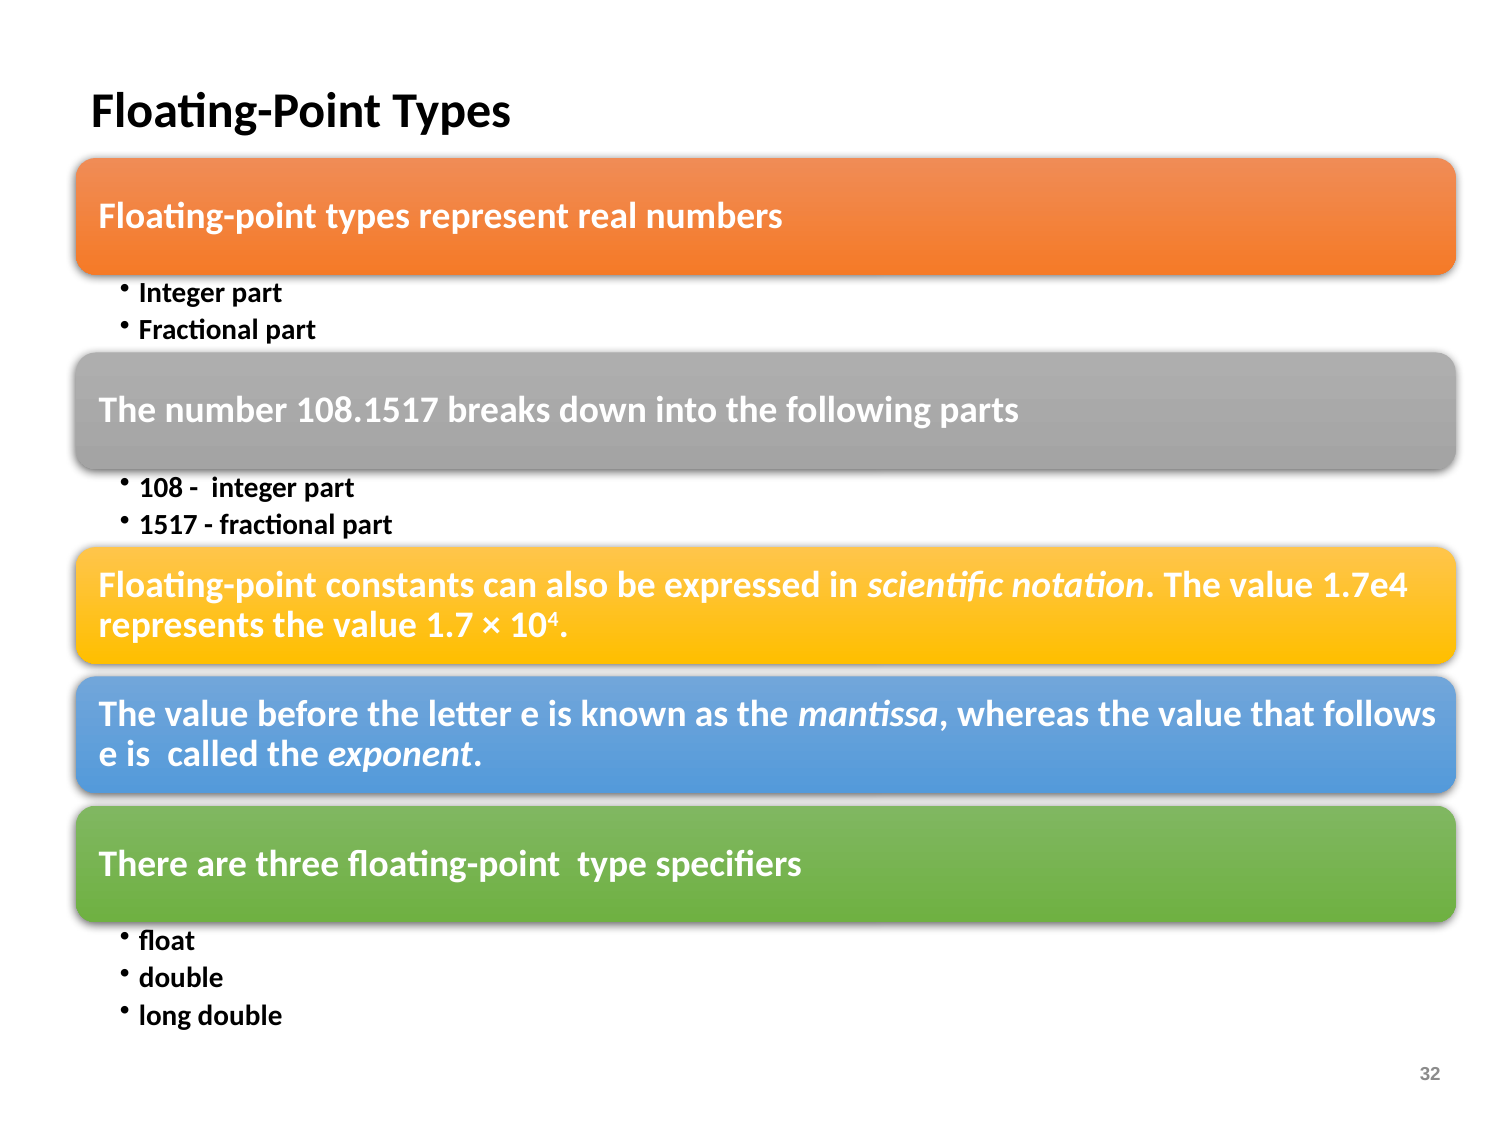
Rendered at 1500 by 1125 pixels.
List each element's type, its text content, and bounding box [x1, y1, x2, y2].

title Floating-Point Types [76, 58, 561, 146]
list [76, 154, 1456, 1043]
slide_number 32 [1396, 1043, 1456, 1103]
